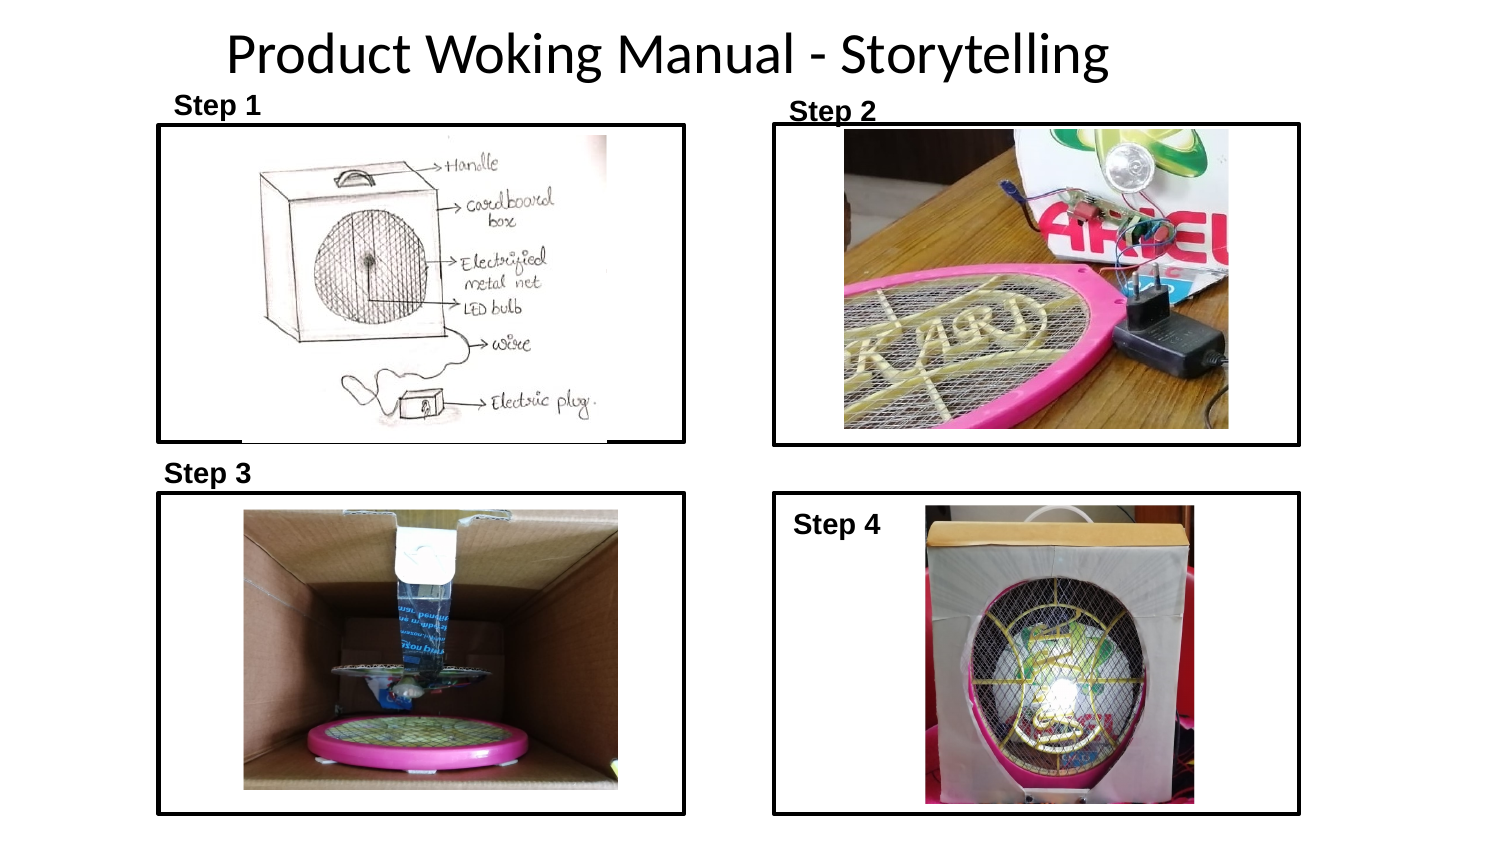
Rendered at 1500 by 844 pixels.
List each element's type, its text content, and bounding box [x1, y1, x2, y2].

text_box Step 1 [158, 79, 277, 129]
text_box cc [772, 491, 1301, 816]
picture [244, 462, 618, 837]
text_box cc [156, 491, 284, 816]
text_box [156, 123, 686, 444]
picture [242, 134, 607, 443]
title Product Woking Manual - Storytelling [211, 0, 1336, 97]
text_box cc [576, 491, 686, 816]
picture [925, 504, 1195, 804]
text_box Step 3 [149, 447, 267, 497]
text_box Step 4 [778, 497, 896, 548]
text_box Step 2 [774, 84, 892, 135]
picture [844, 129, 1229, 430]
text_box cc [772, 122, 1301, 447]
